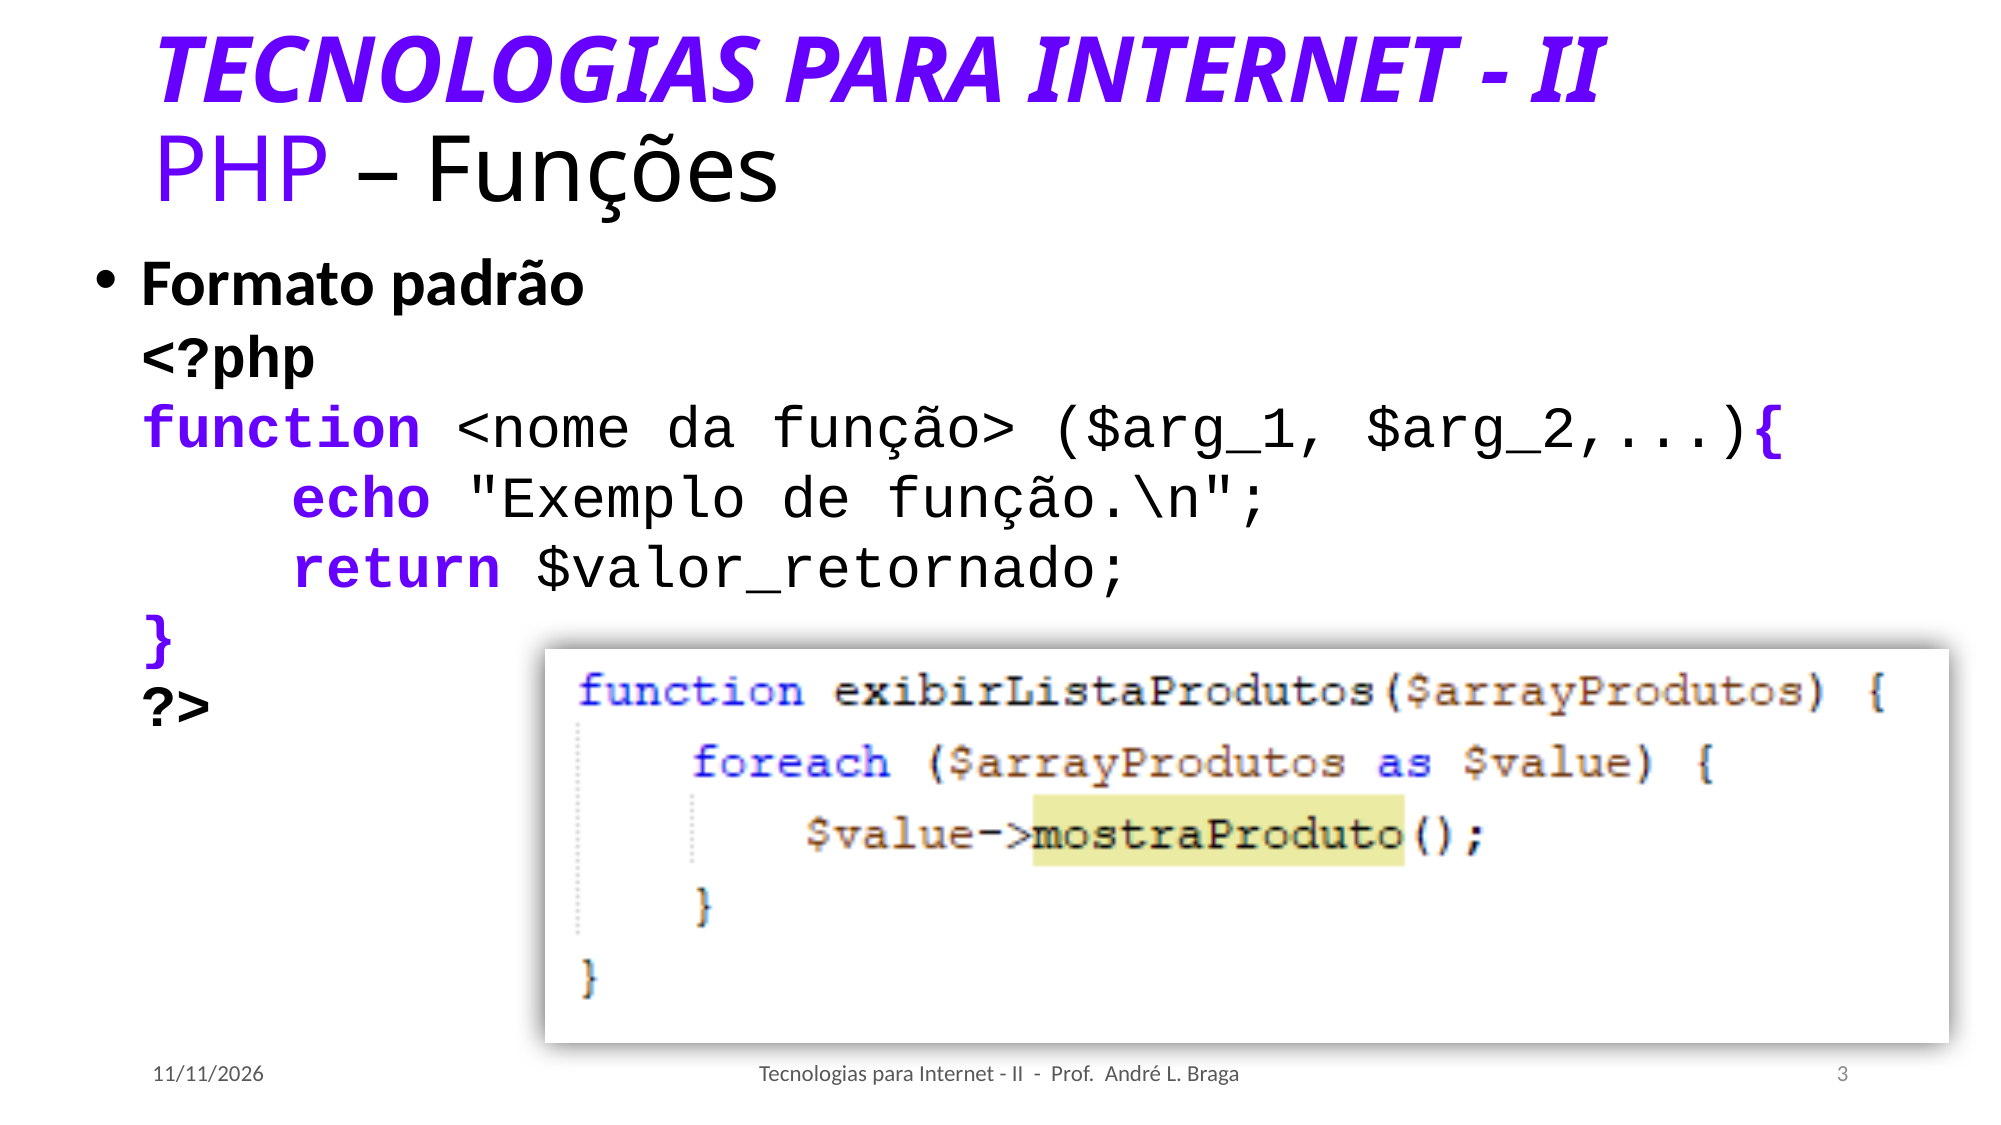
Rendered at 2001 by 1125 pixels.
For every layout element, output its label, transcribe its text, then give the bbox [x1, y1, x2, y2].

title TECNOLOGIAS PARA INTERNET - II PHP – Funções [137, 13, 1863, 231]
footer Tecnologias para Internet - II - Prof. André L. Braga [662, 1064, 1338, 1103]
picture [545, 649, 1949, 1043]
slide_number 3 [1413, 1064, 1864, 1103]
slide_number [137, 1042, 588, 1103]
text_box Formato padrão <?php function <nome da função> ($arg_1, $arg_2,...){ echo "Exemplo de função.\n"; return $valor_retornado; } ?> [51, 231, 2000, 746]
